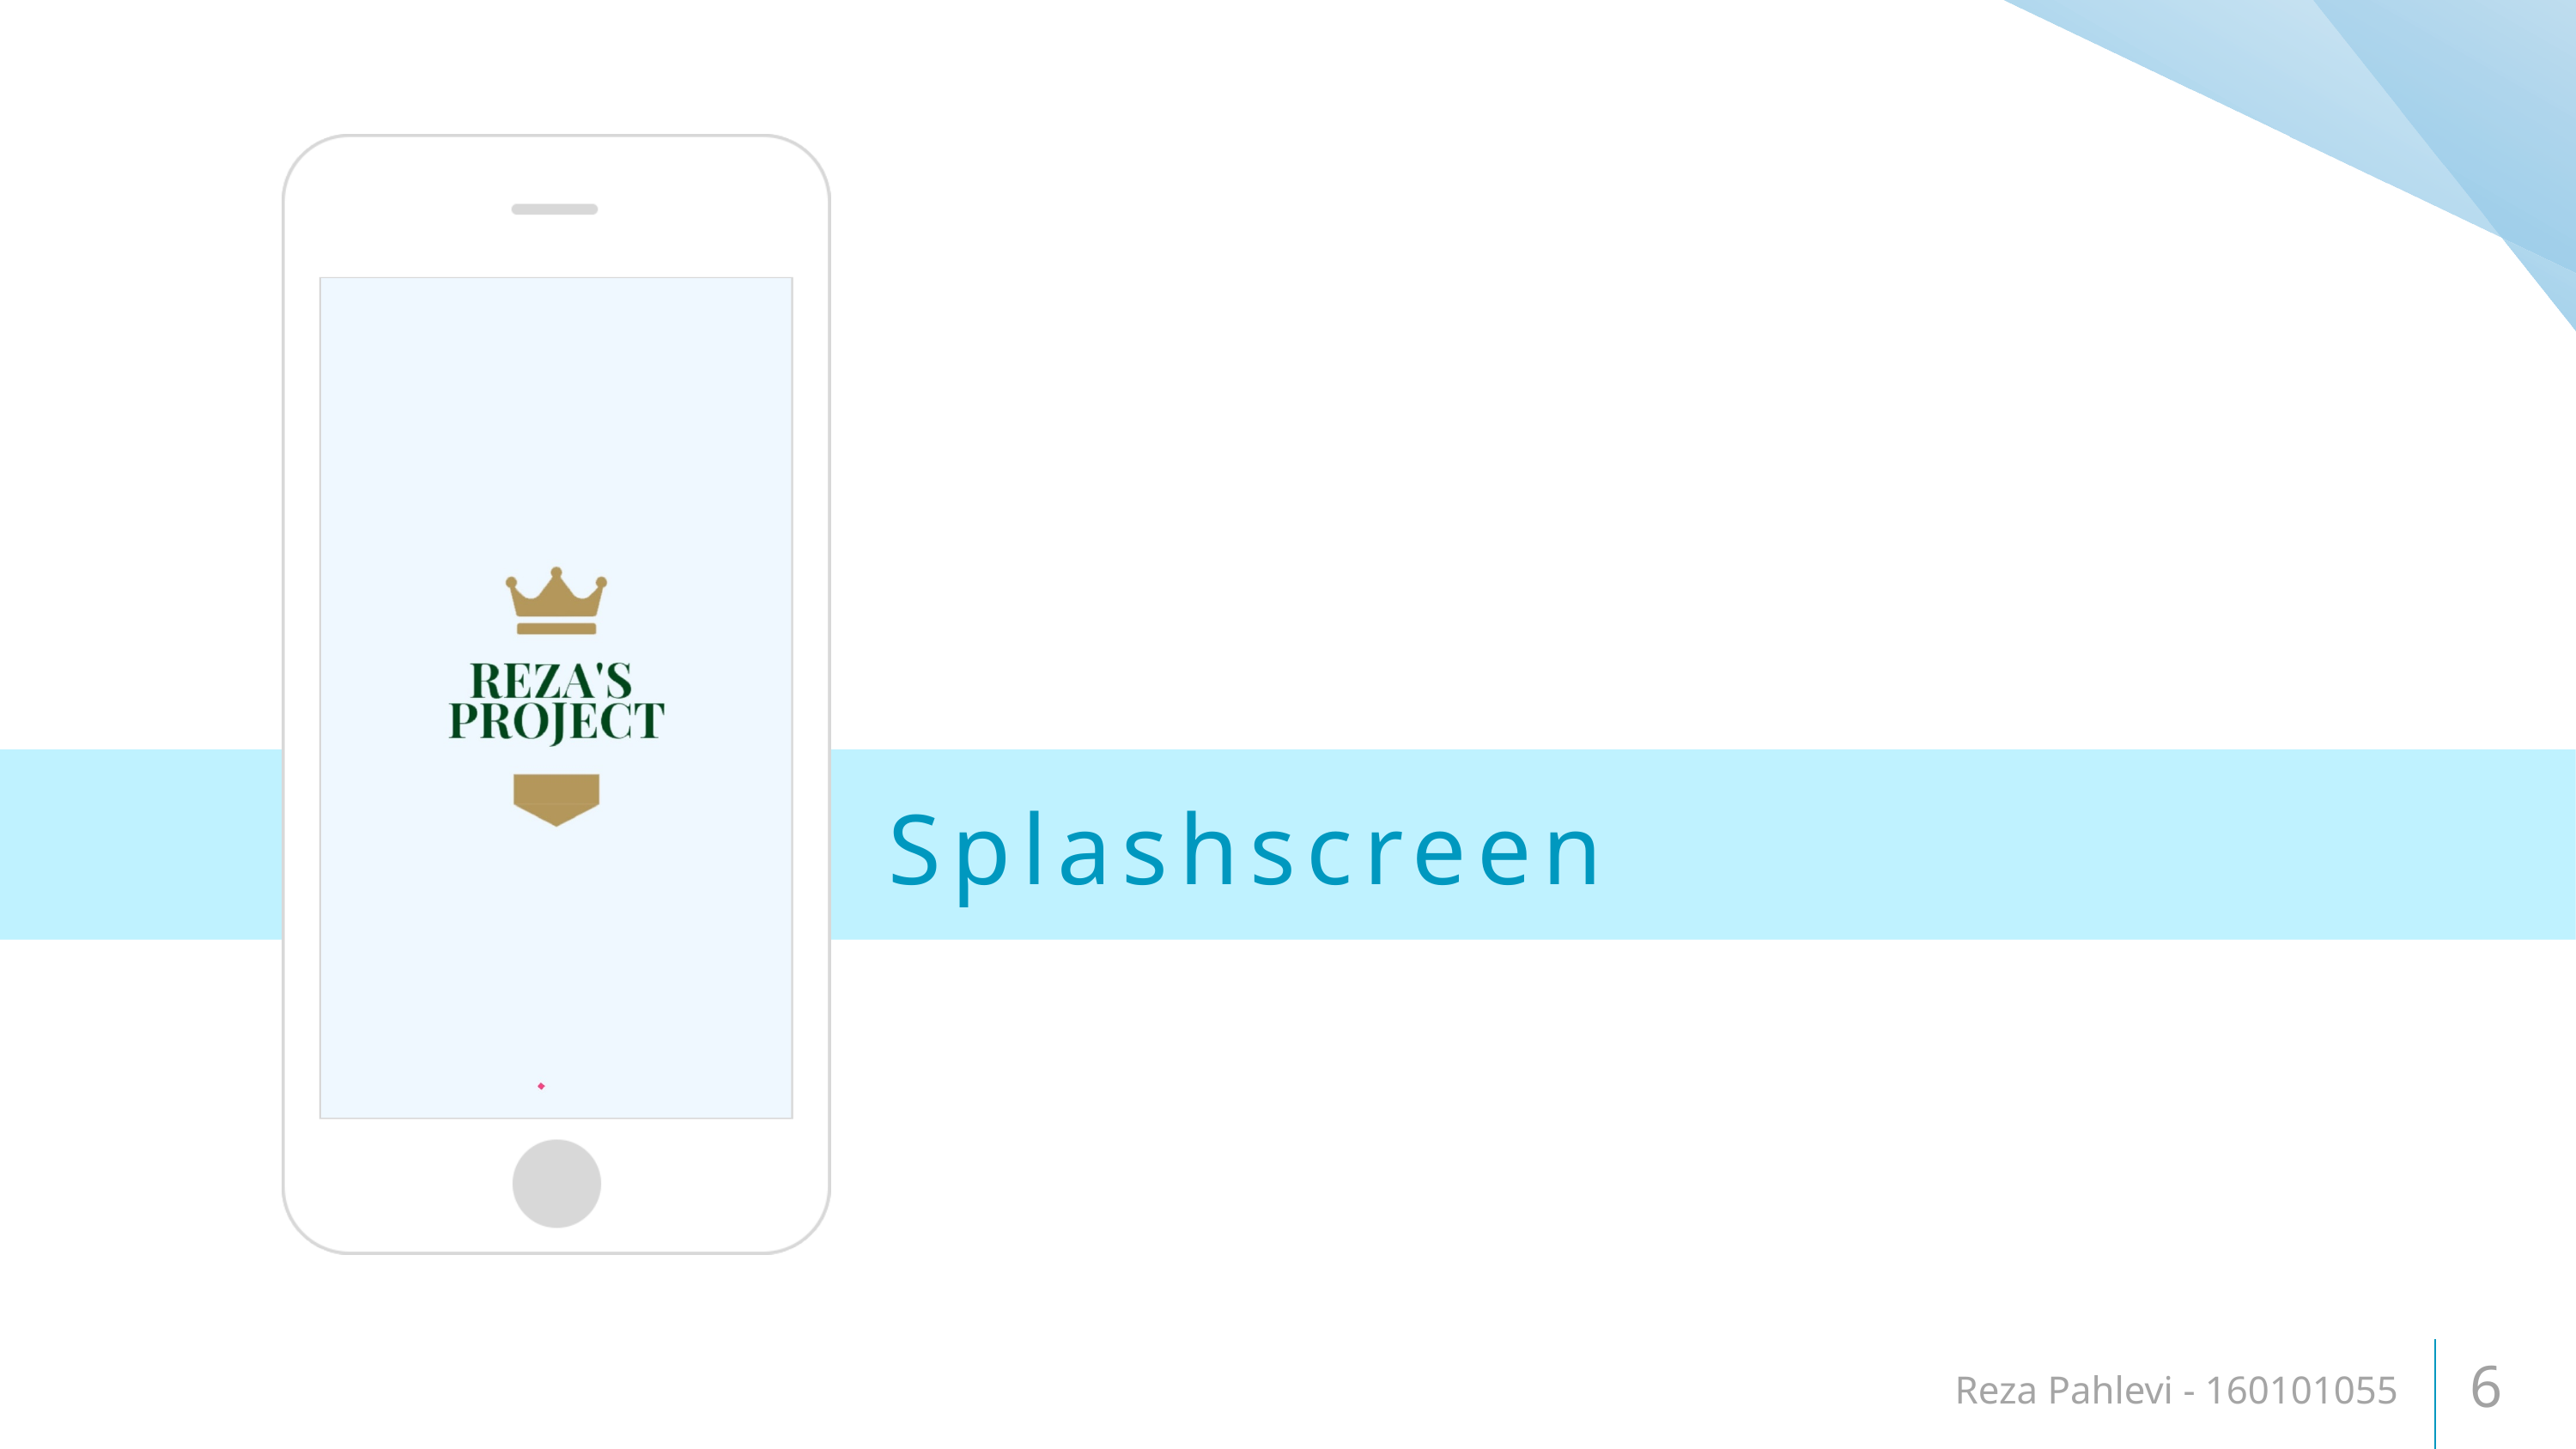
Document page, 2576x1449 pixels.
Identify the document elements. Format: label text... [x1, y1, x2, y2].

footer Reza Pahlevi - 160101055 [1326, 1350, 2421, 1428]
picture [282, 134, 831, 1255]
list Splashscreen [865, 762, 2286, 916]
slide_number 6 [2446, 1350, 2575, 1428]
